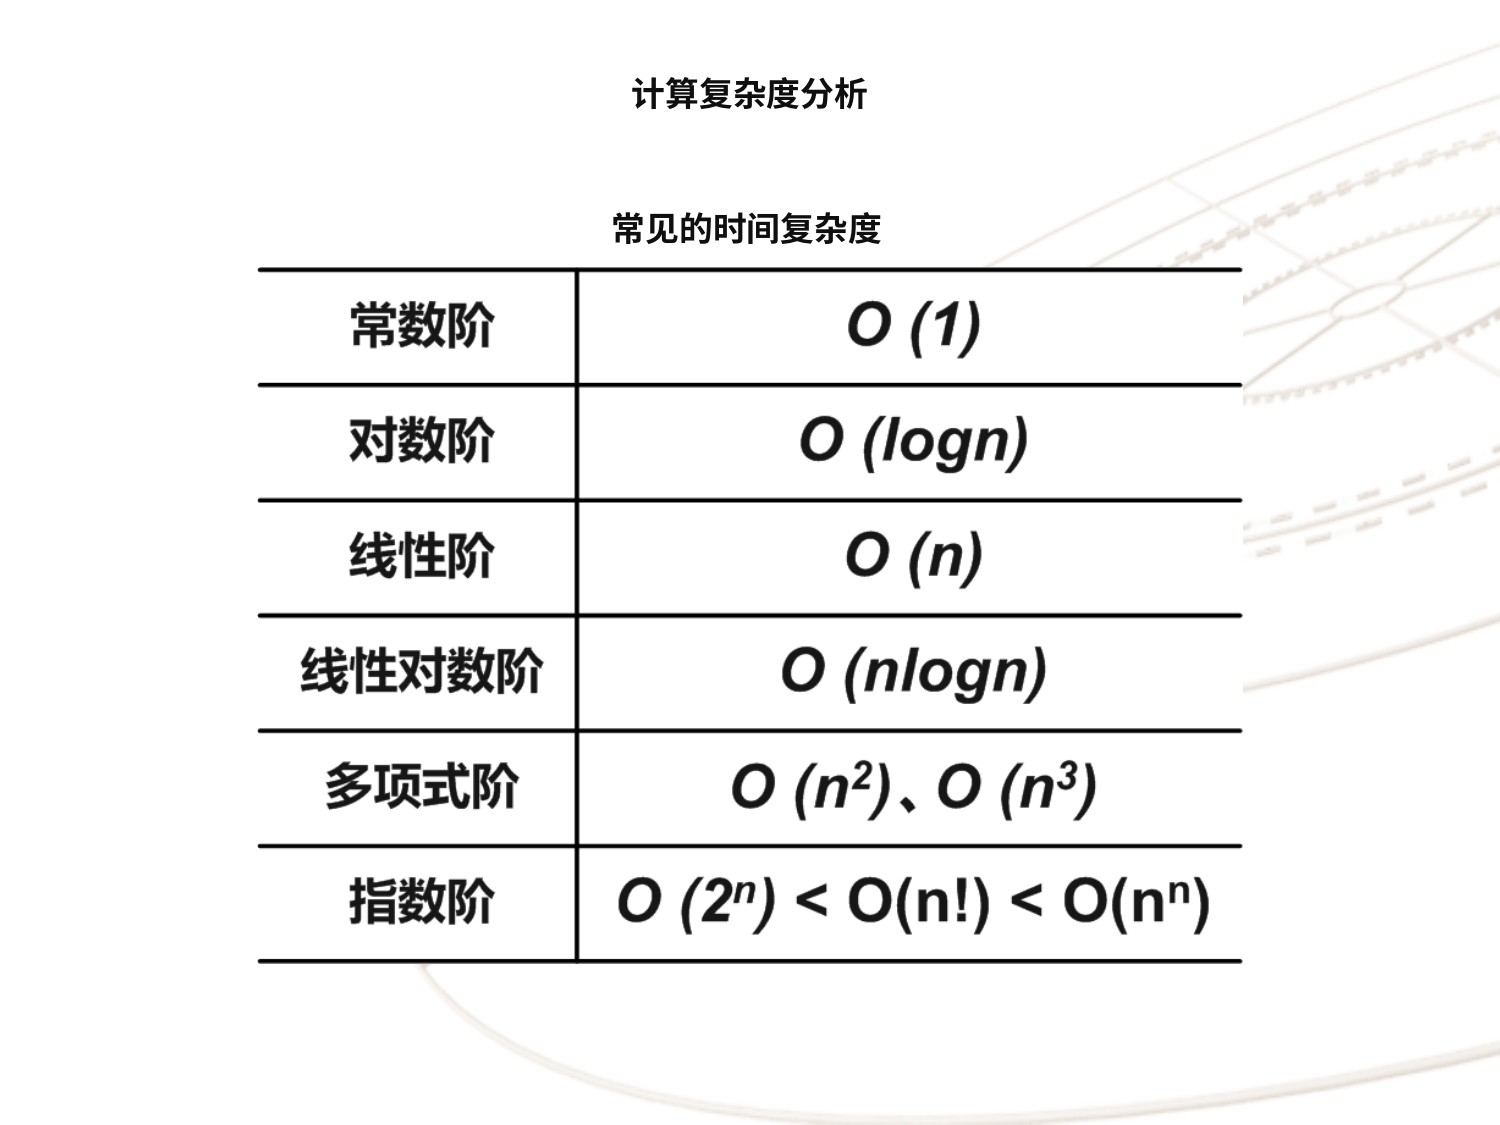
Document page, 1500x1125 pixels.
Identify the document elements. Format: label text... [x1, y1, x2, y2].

text_box 常见的时间复杂度 [29, 137, 1465, 232]
picture [0, 114, 1500, 1125]
text_box 计算复杂度分析 [0, 0, 1500, 114]
